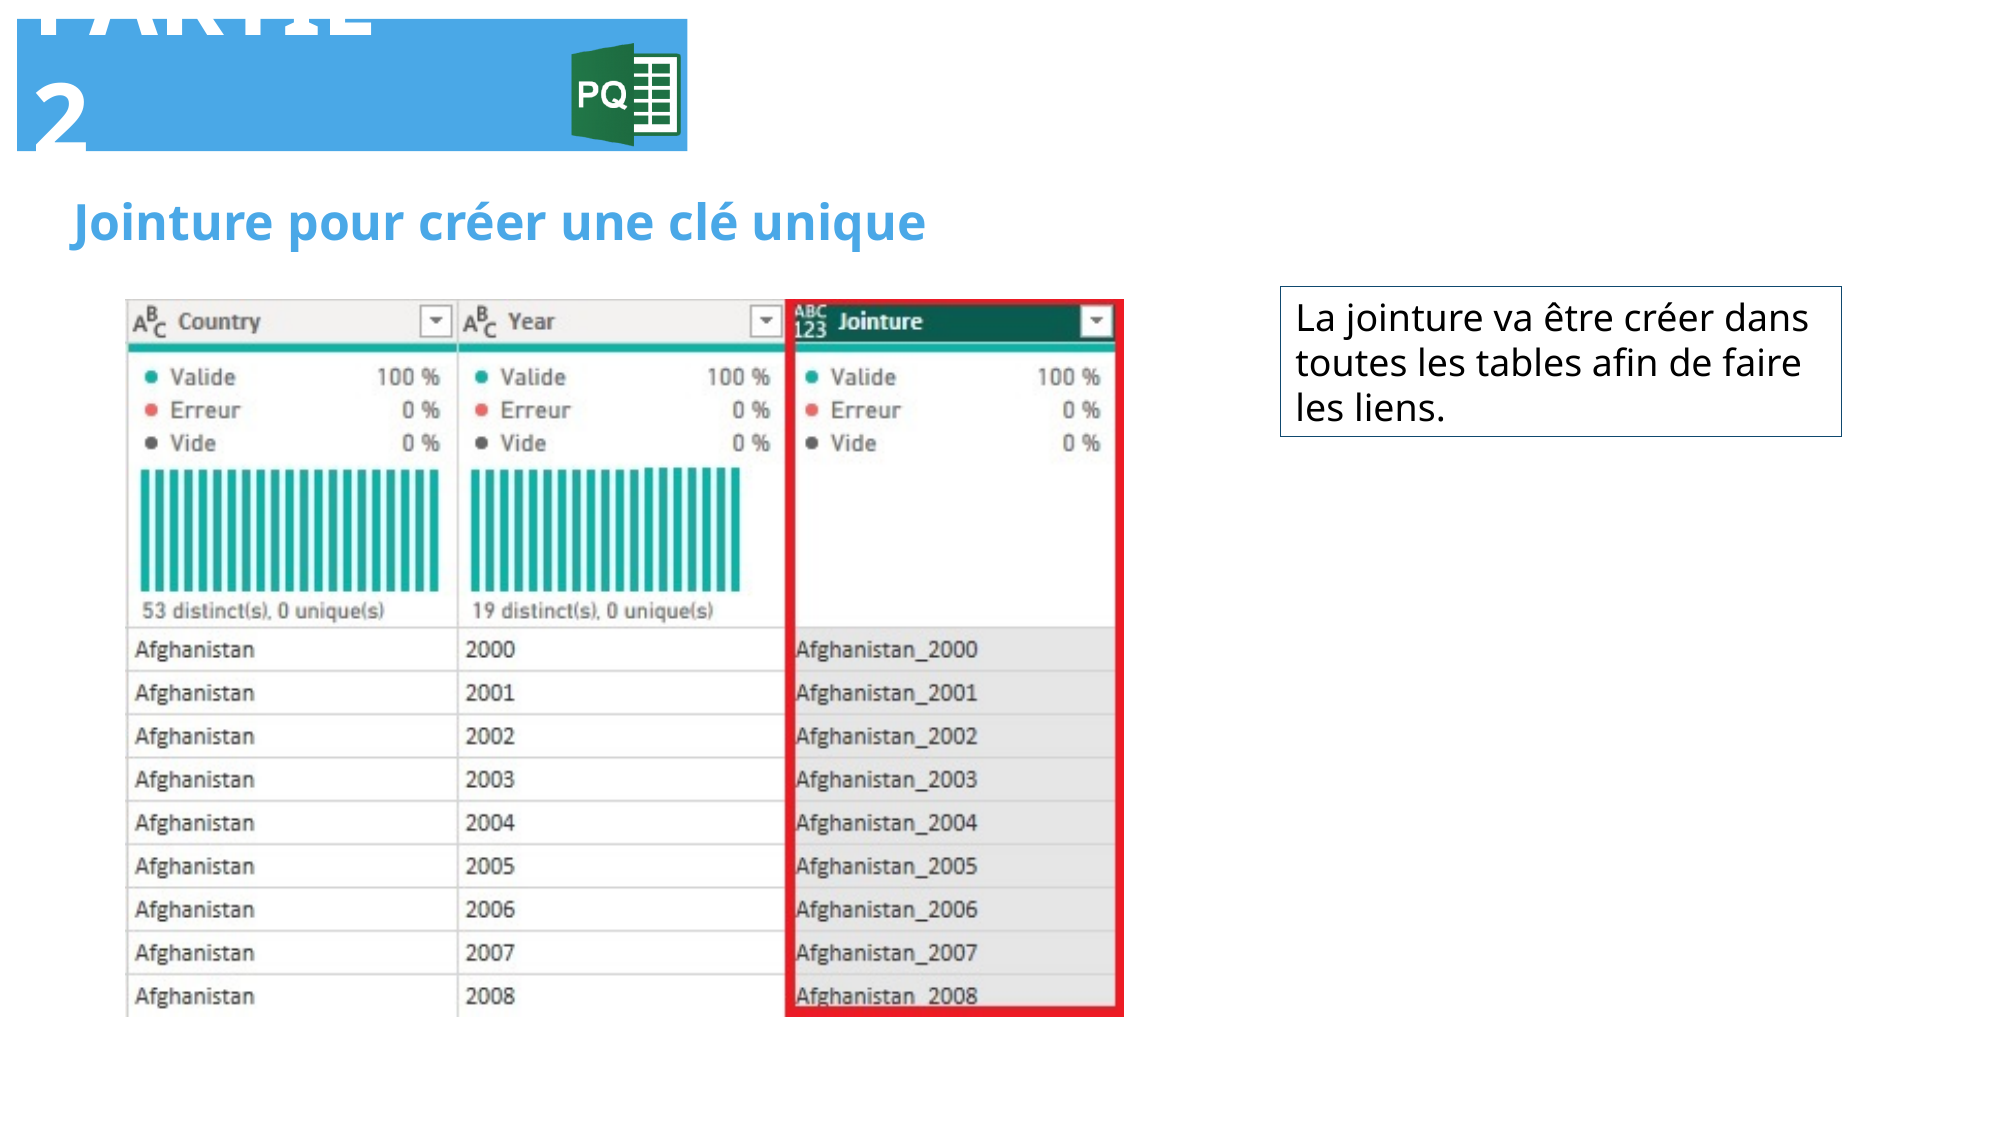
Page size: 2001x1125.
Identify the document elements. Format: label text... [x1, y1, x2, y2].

text_box [16, 17, 689, 152]
text_box La jointure va être créer dans toutes les tables afin de faire les liens. [1280, 286, 1842, 437]
text_box [1259, 272, 1864, 667]
picture [550, 28, 703, 162]
picture [125, 298, 1124, 1018]
text_box Partie 2 [17, 50, 473, 184]
text_box Jointure pour créer une clé unique [58, 183, 1259, 966]
